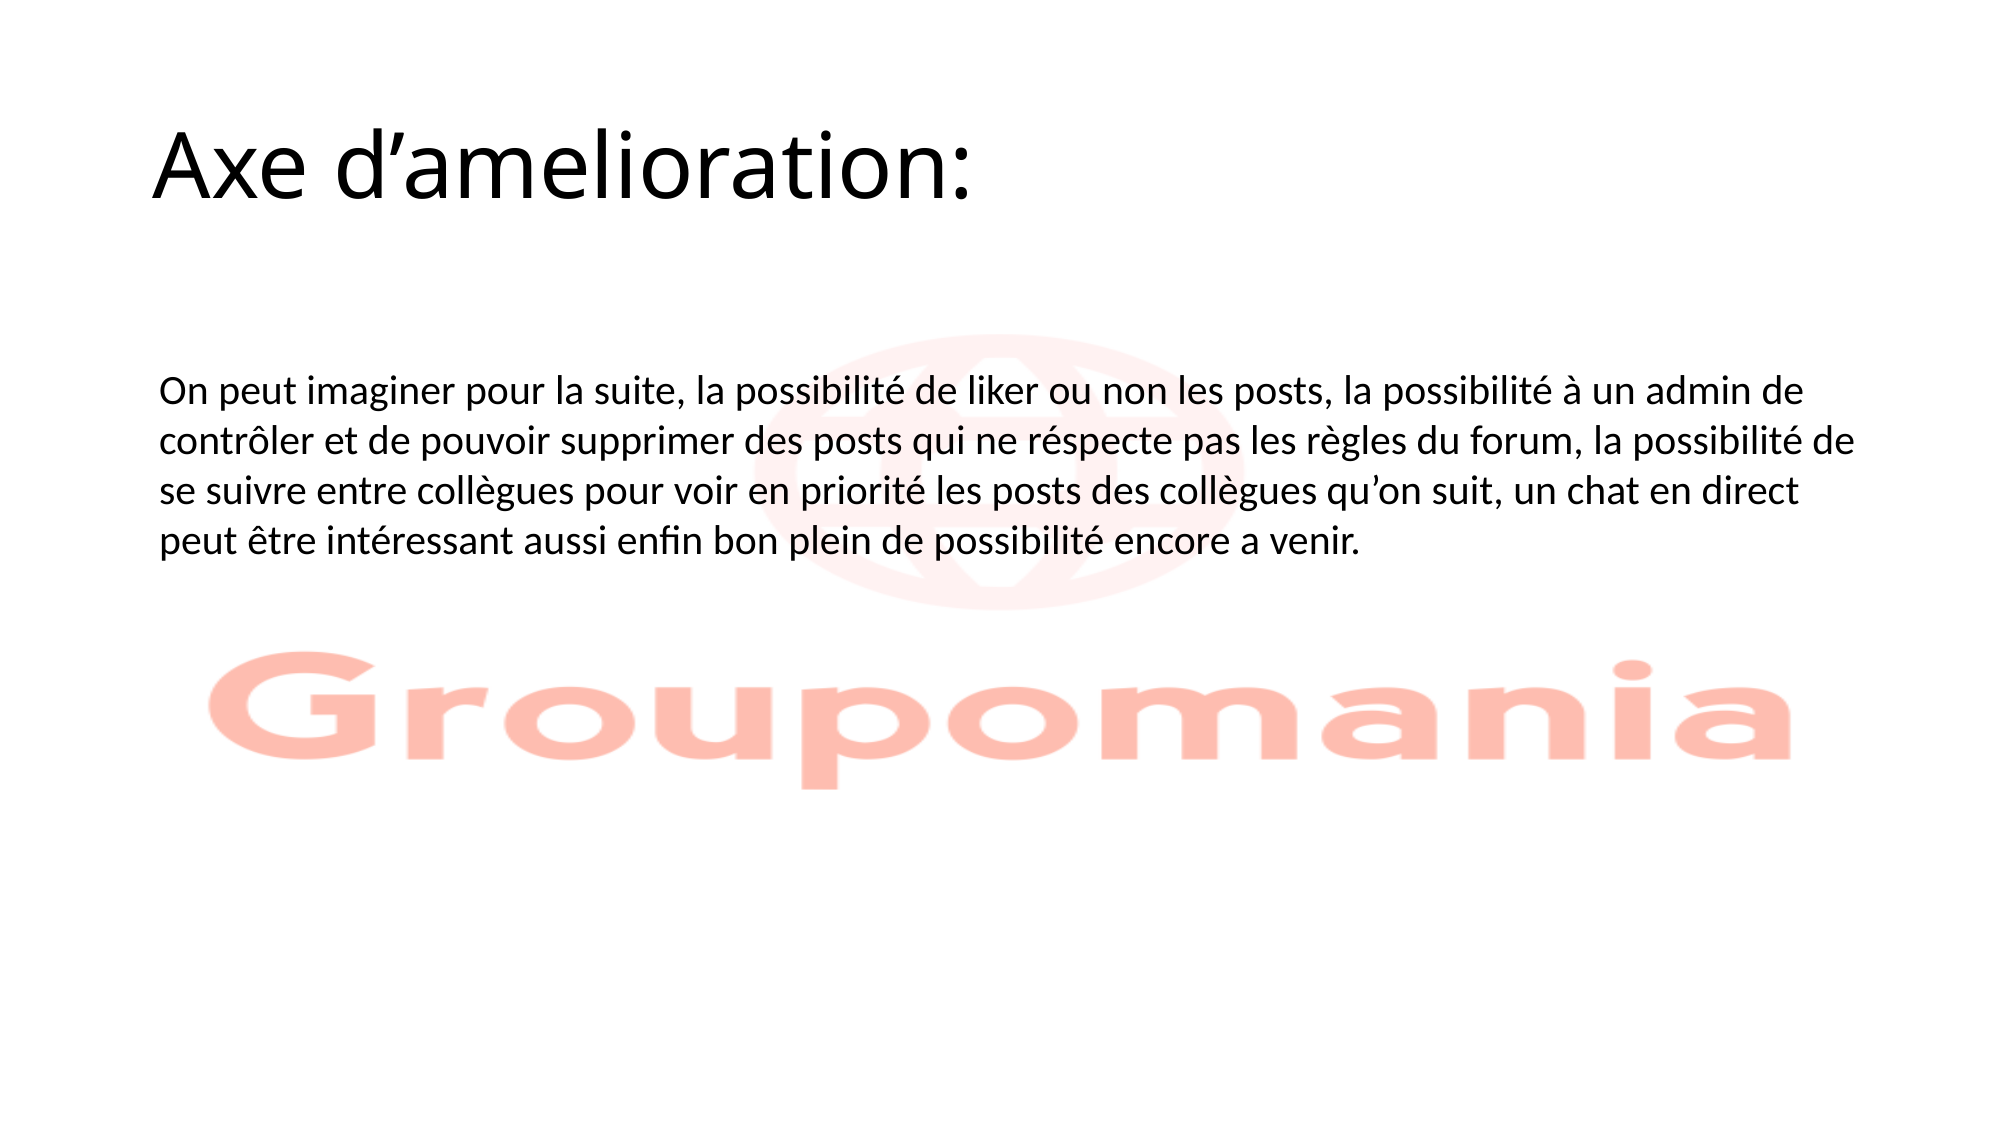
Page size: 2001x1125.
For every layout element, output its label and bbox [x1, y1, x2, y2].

list [0, 0, 2000, 1125]
